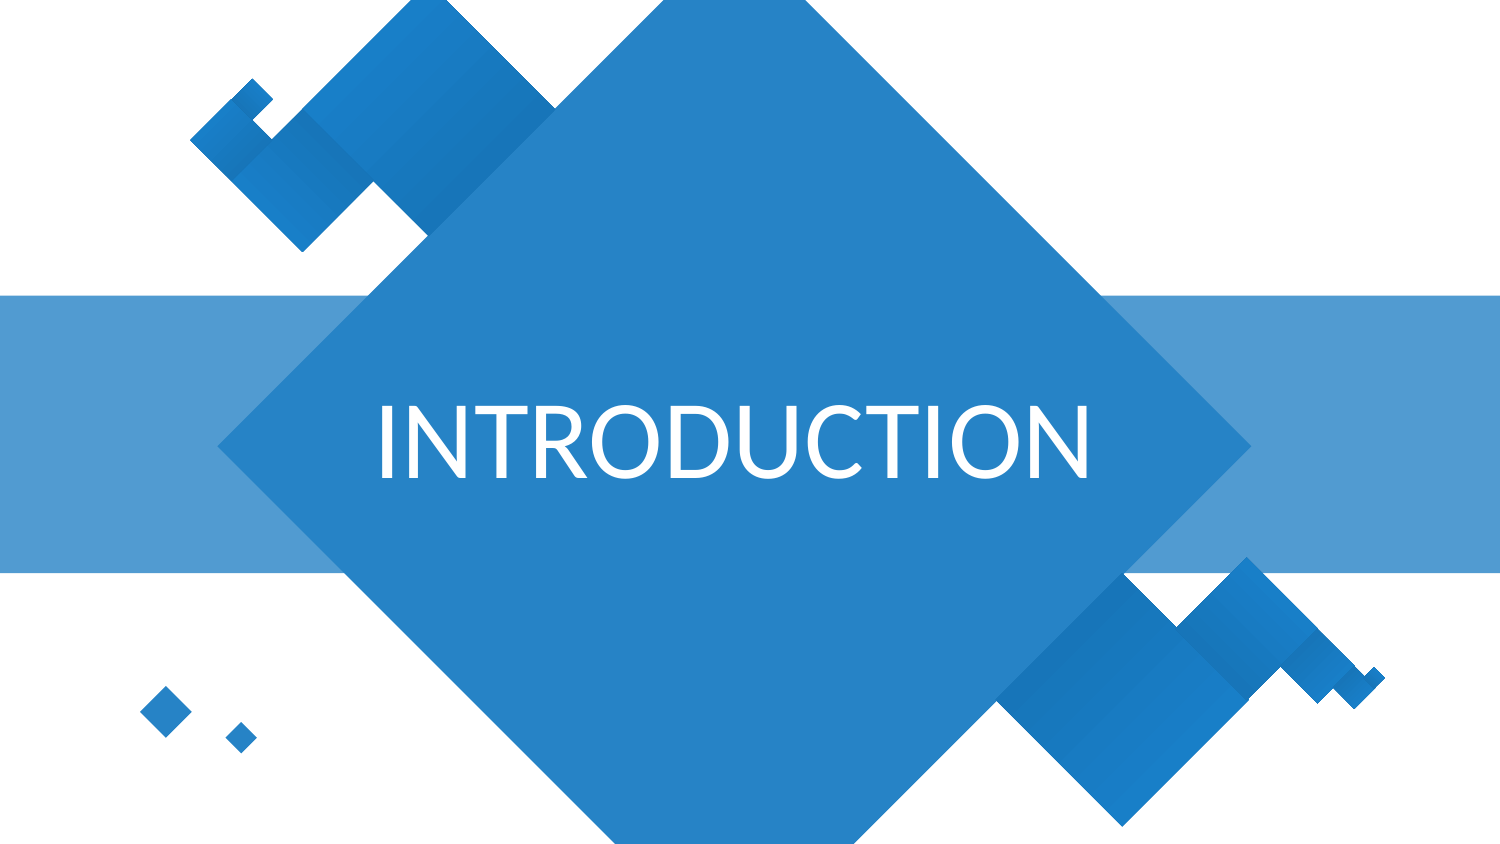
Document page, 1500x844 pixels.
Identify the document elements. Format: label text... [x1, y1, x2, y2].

text_box [1173, 556, 1319, 702]
text_box [138, 684, 194, 740]
text_box [232, 107, 376, 254]
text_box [1280, 628, 1385, 709]
text_box INTRODUCTION [318, 358, 1150, 509]
text_box [994, 571, 1251, 828]
text_box [303, 0, 557, 238]
text_box [0, 295, 366, 574]
text_box [189, 99, 274, 183]
text_box [230, 77, 275, 122]
text_box [215, 0, 1253, 844]
text_box [224, 720, 259, 755]
text_box [1103, 295, 1500, 574]
